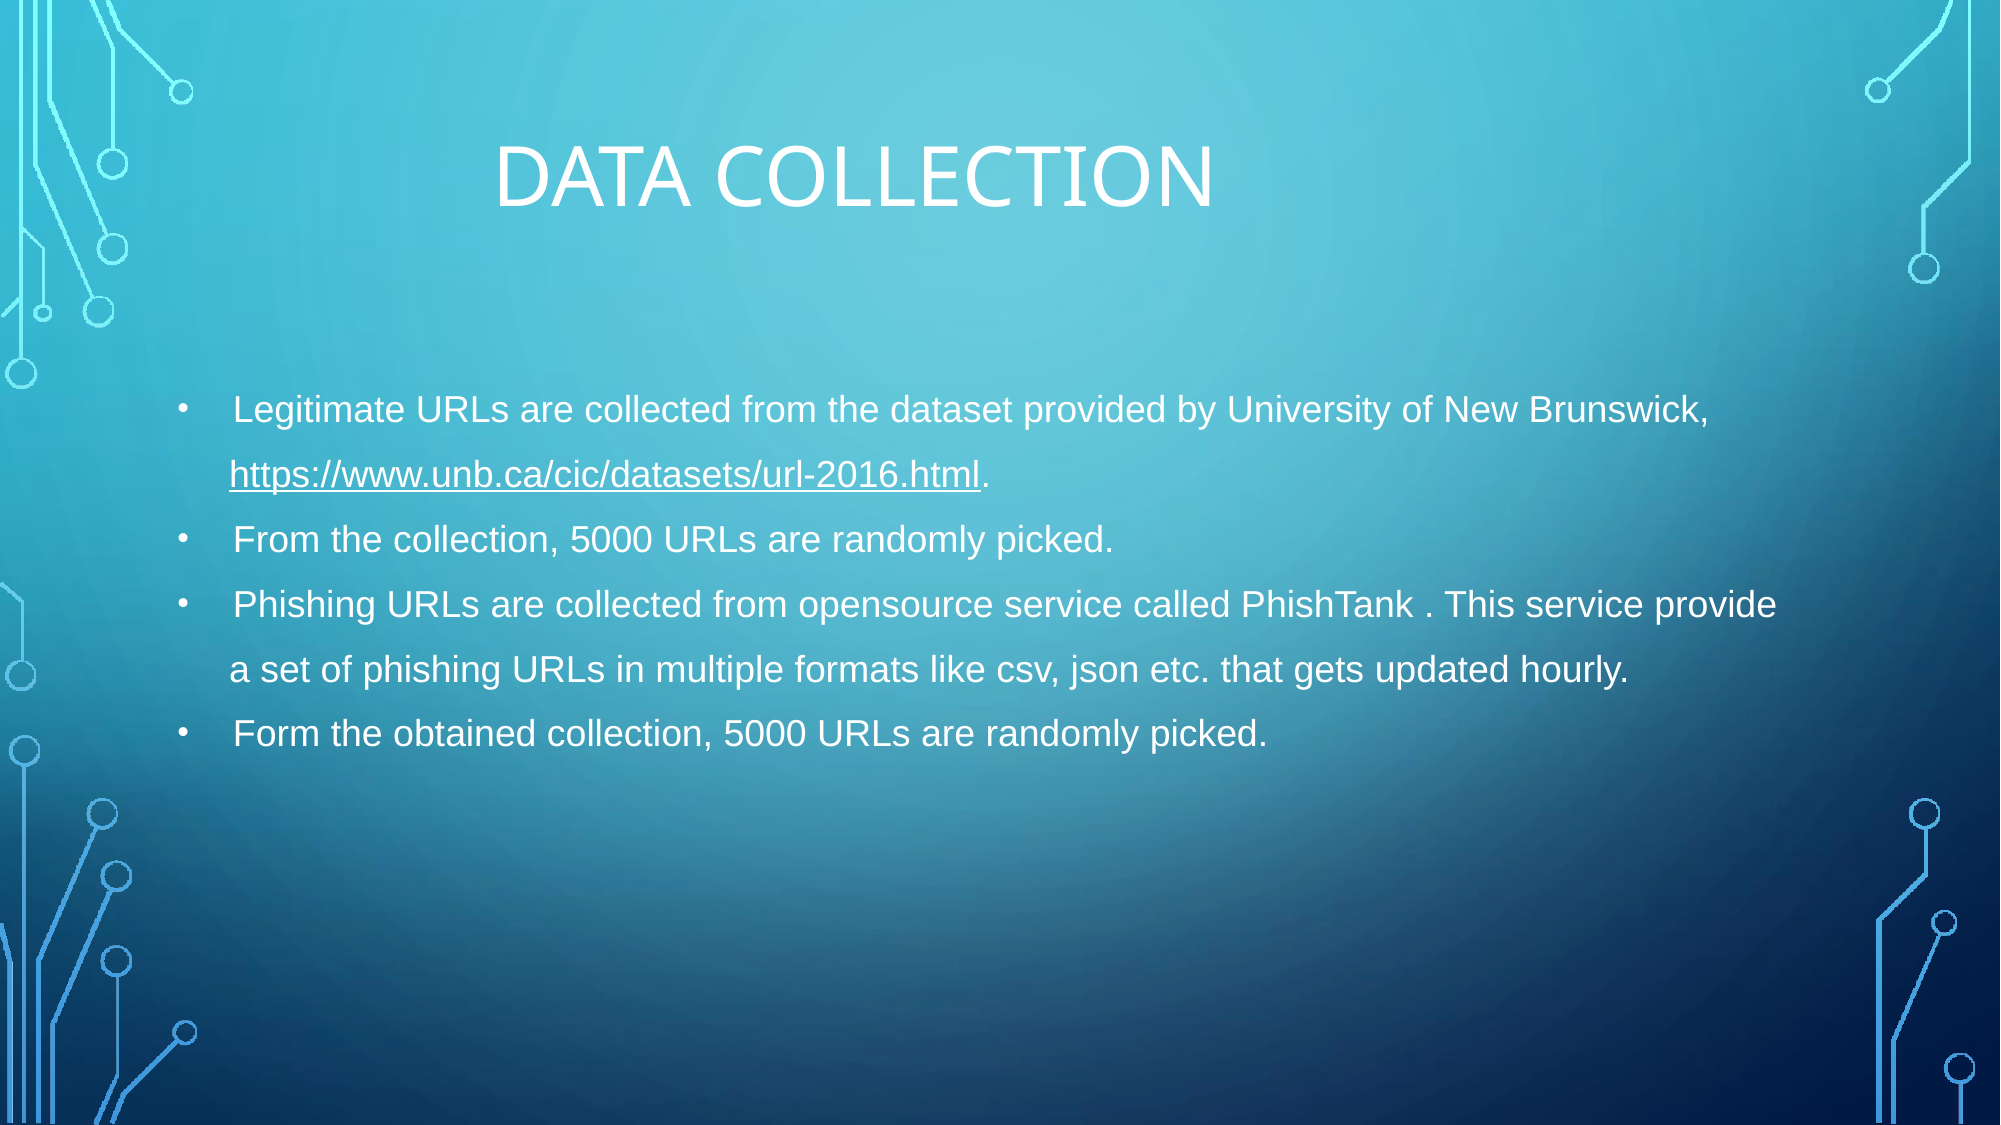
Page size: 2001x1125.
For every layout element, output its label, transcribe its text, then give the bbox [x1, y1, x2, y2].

text_box Legitimate URLs are collected from the dataset provided by University of New Brunswick, https://www.unb.ca/cic/datasets/url-2016.html. From the collection, 5000 URLs are randomly picked. Phishing URLs are collected from opensource service called PhishTank . This service provide a set of phishing URLs in multiple formats like csv, json etc. that gets updated hourly. Form the obtained collection, 5000 URLs are randomly picked. [161, 374, 1793, 824]
picture [0, 0, 2000, 1125]
title DATA COLLECTION [492, 122, 1508, 224]
